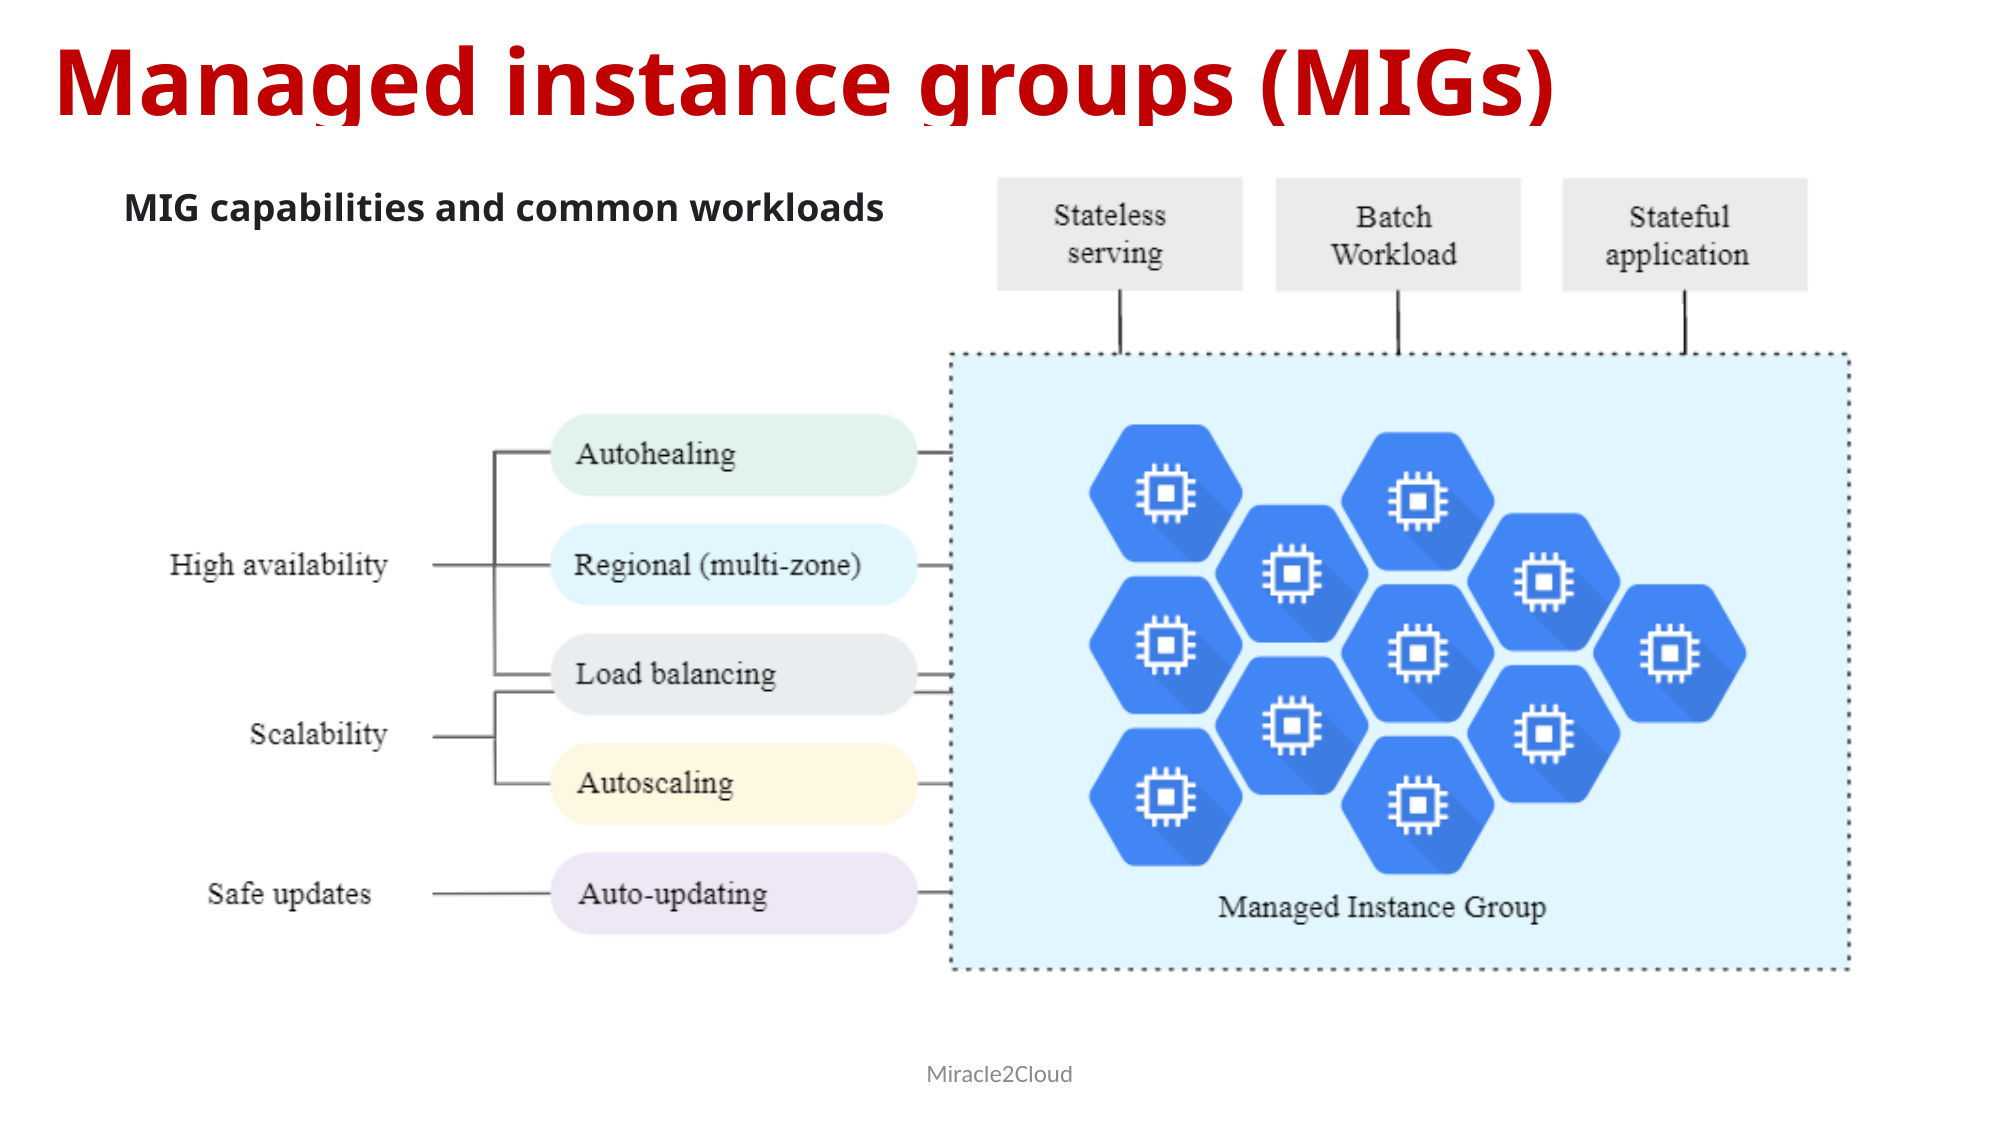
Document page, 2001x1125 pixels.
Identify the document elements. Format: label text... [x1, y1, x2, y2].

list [108, 126, 1965, 1066]
footer Miracle2Cloud [662, 1066, 1338, 1103]
title Managed instance groups (MIGs) [37, 22, 1763, 150]
